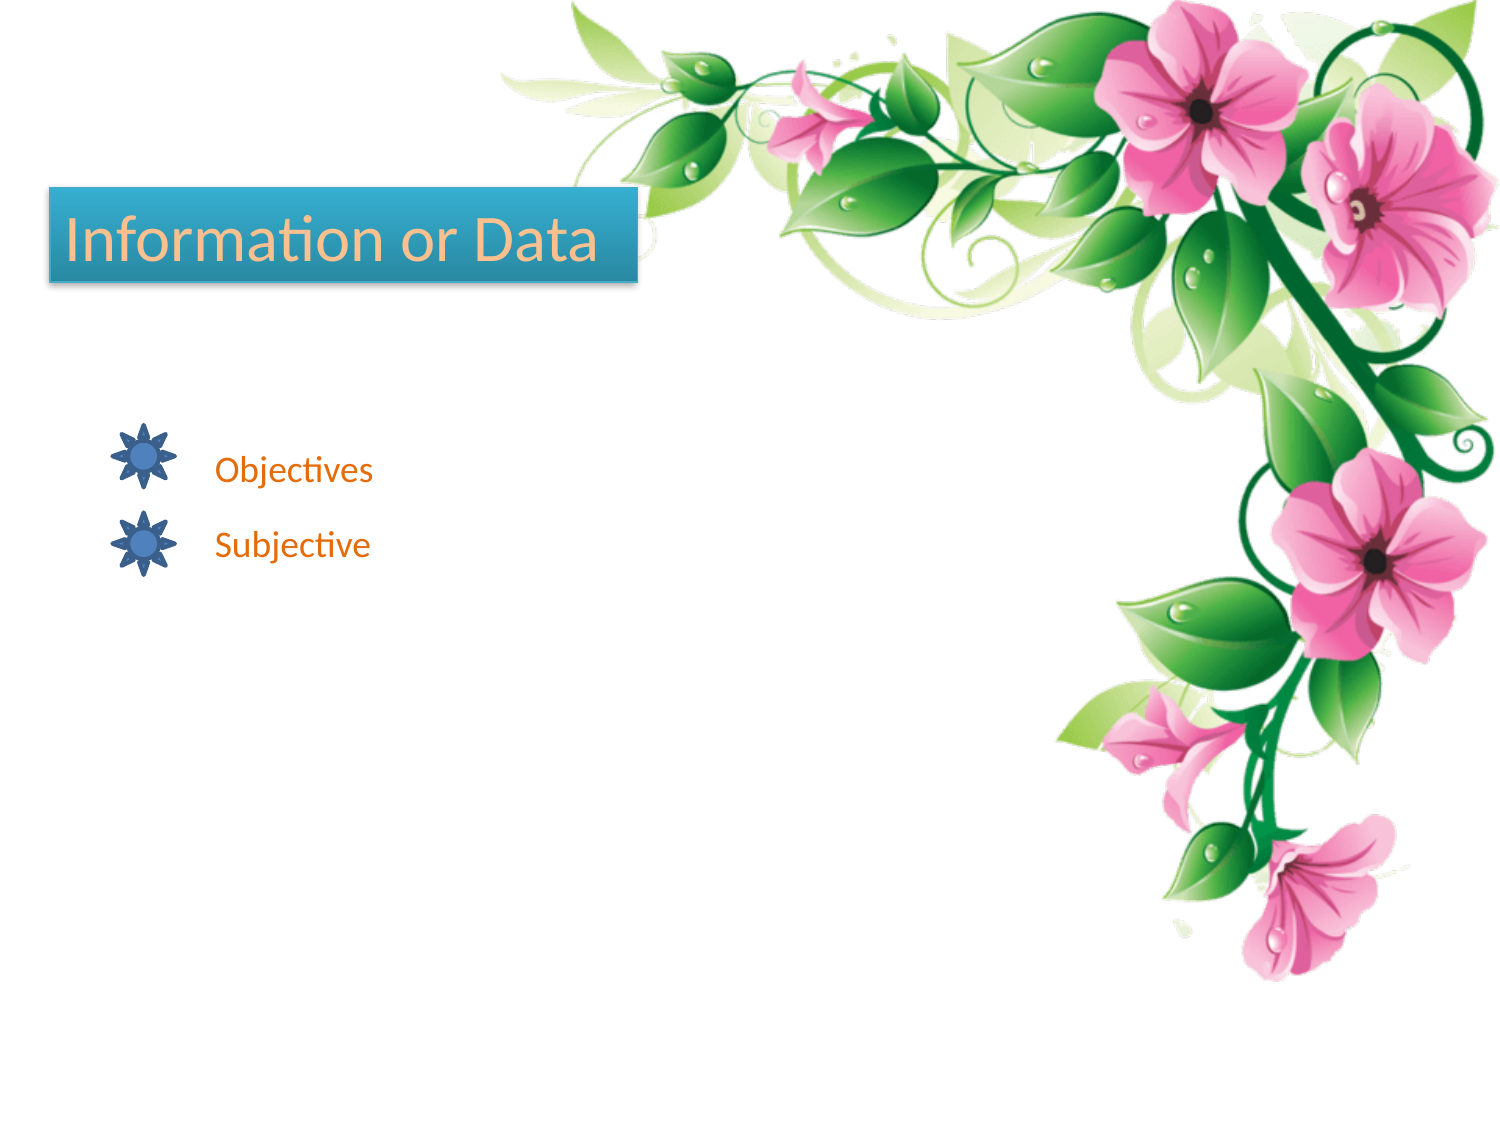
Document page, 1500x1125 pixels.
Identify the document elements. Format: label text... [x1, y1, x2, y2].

text_box Objectives [200, 437, 494, 498]
text_box [110, 510, 178, 577]
picture [499, 0, 1500, 982]
text_box [110, 422, 178, 490]
text_box Subjective [200, 512, 494, 573]
text_box Information or Data [49, 187, 494, 283]
